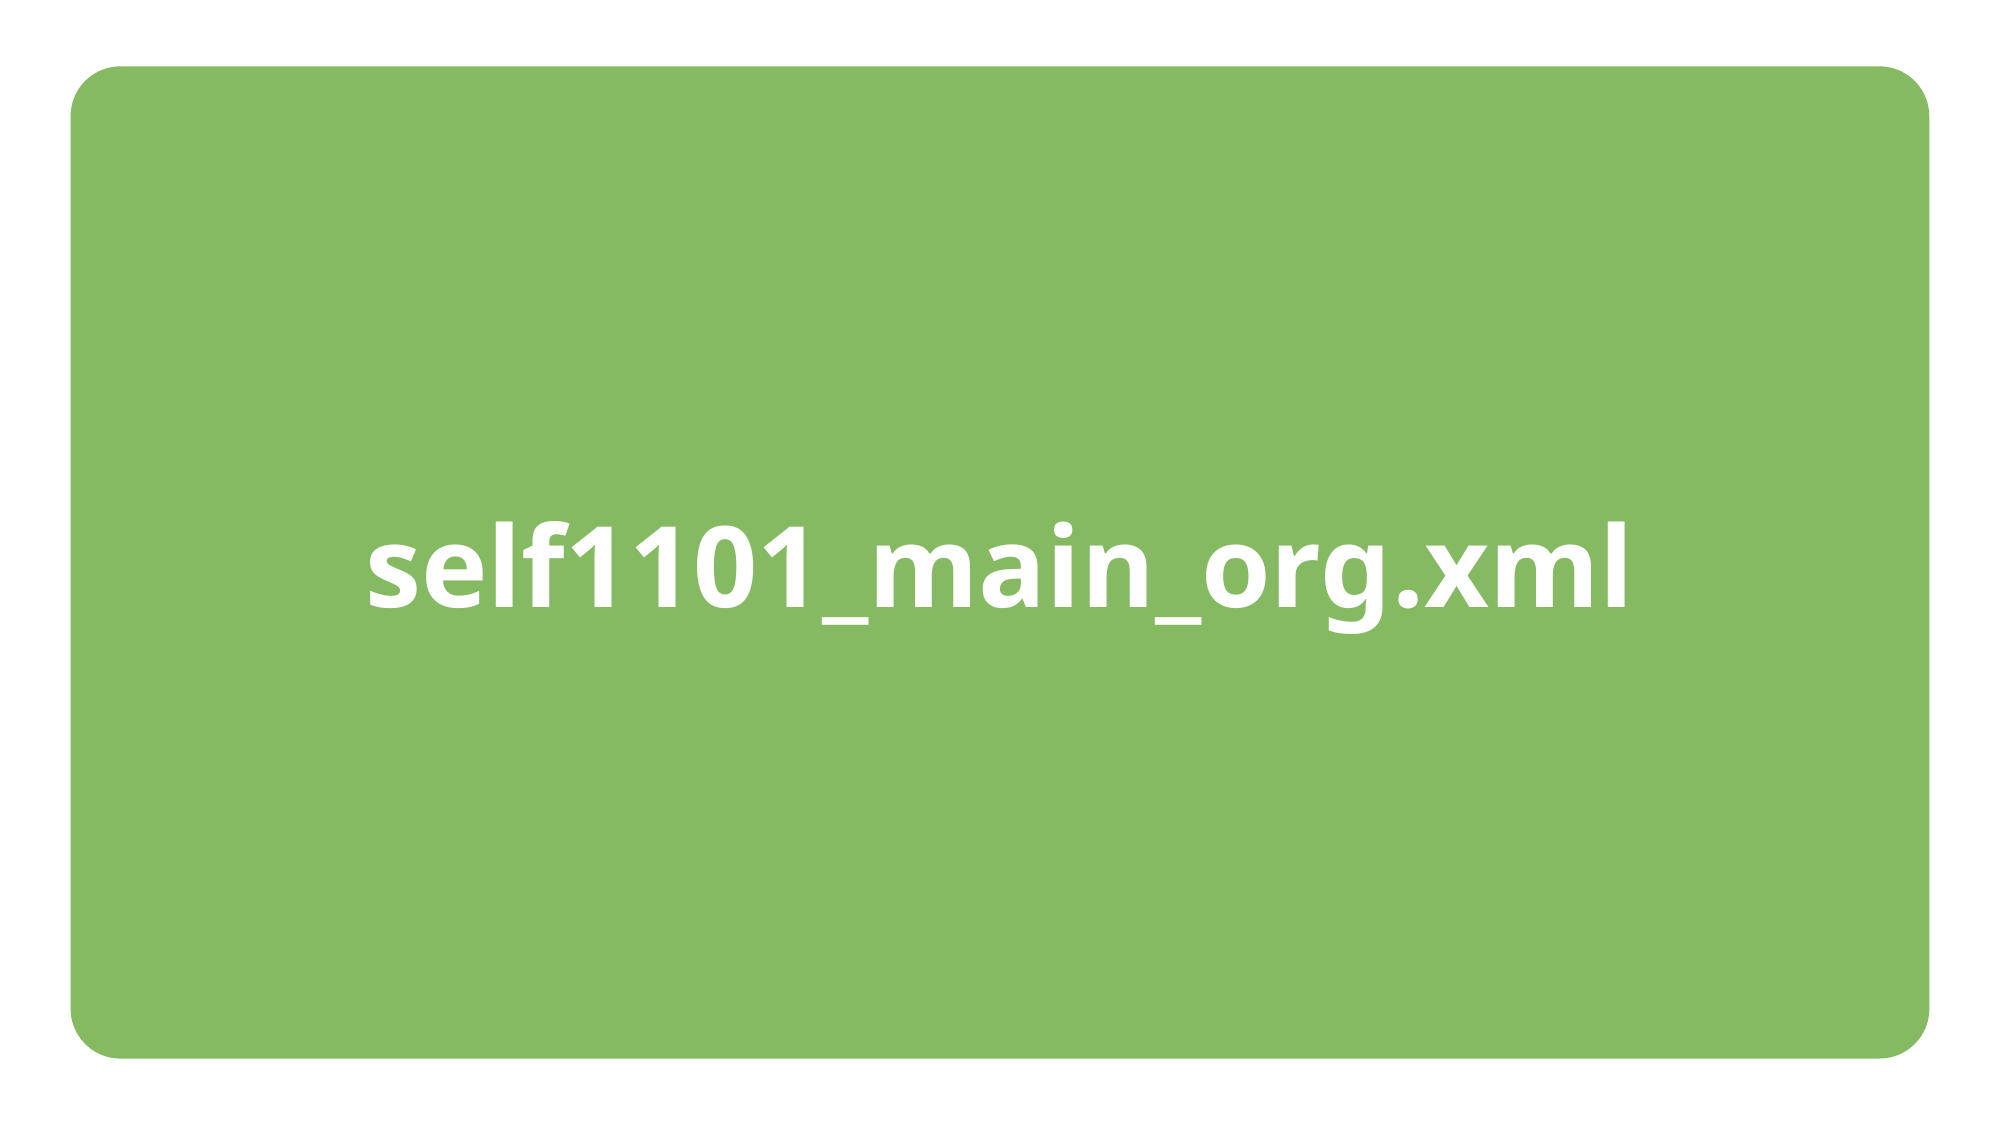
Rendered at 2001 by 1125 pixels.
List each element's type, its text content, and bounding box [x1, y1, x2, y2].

list self1101_main_org.xml [157, 485, 1843, 640]
